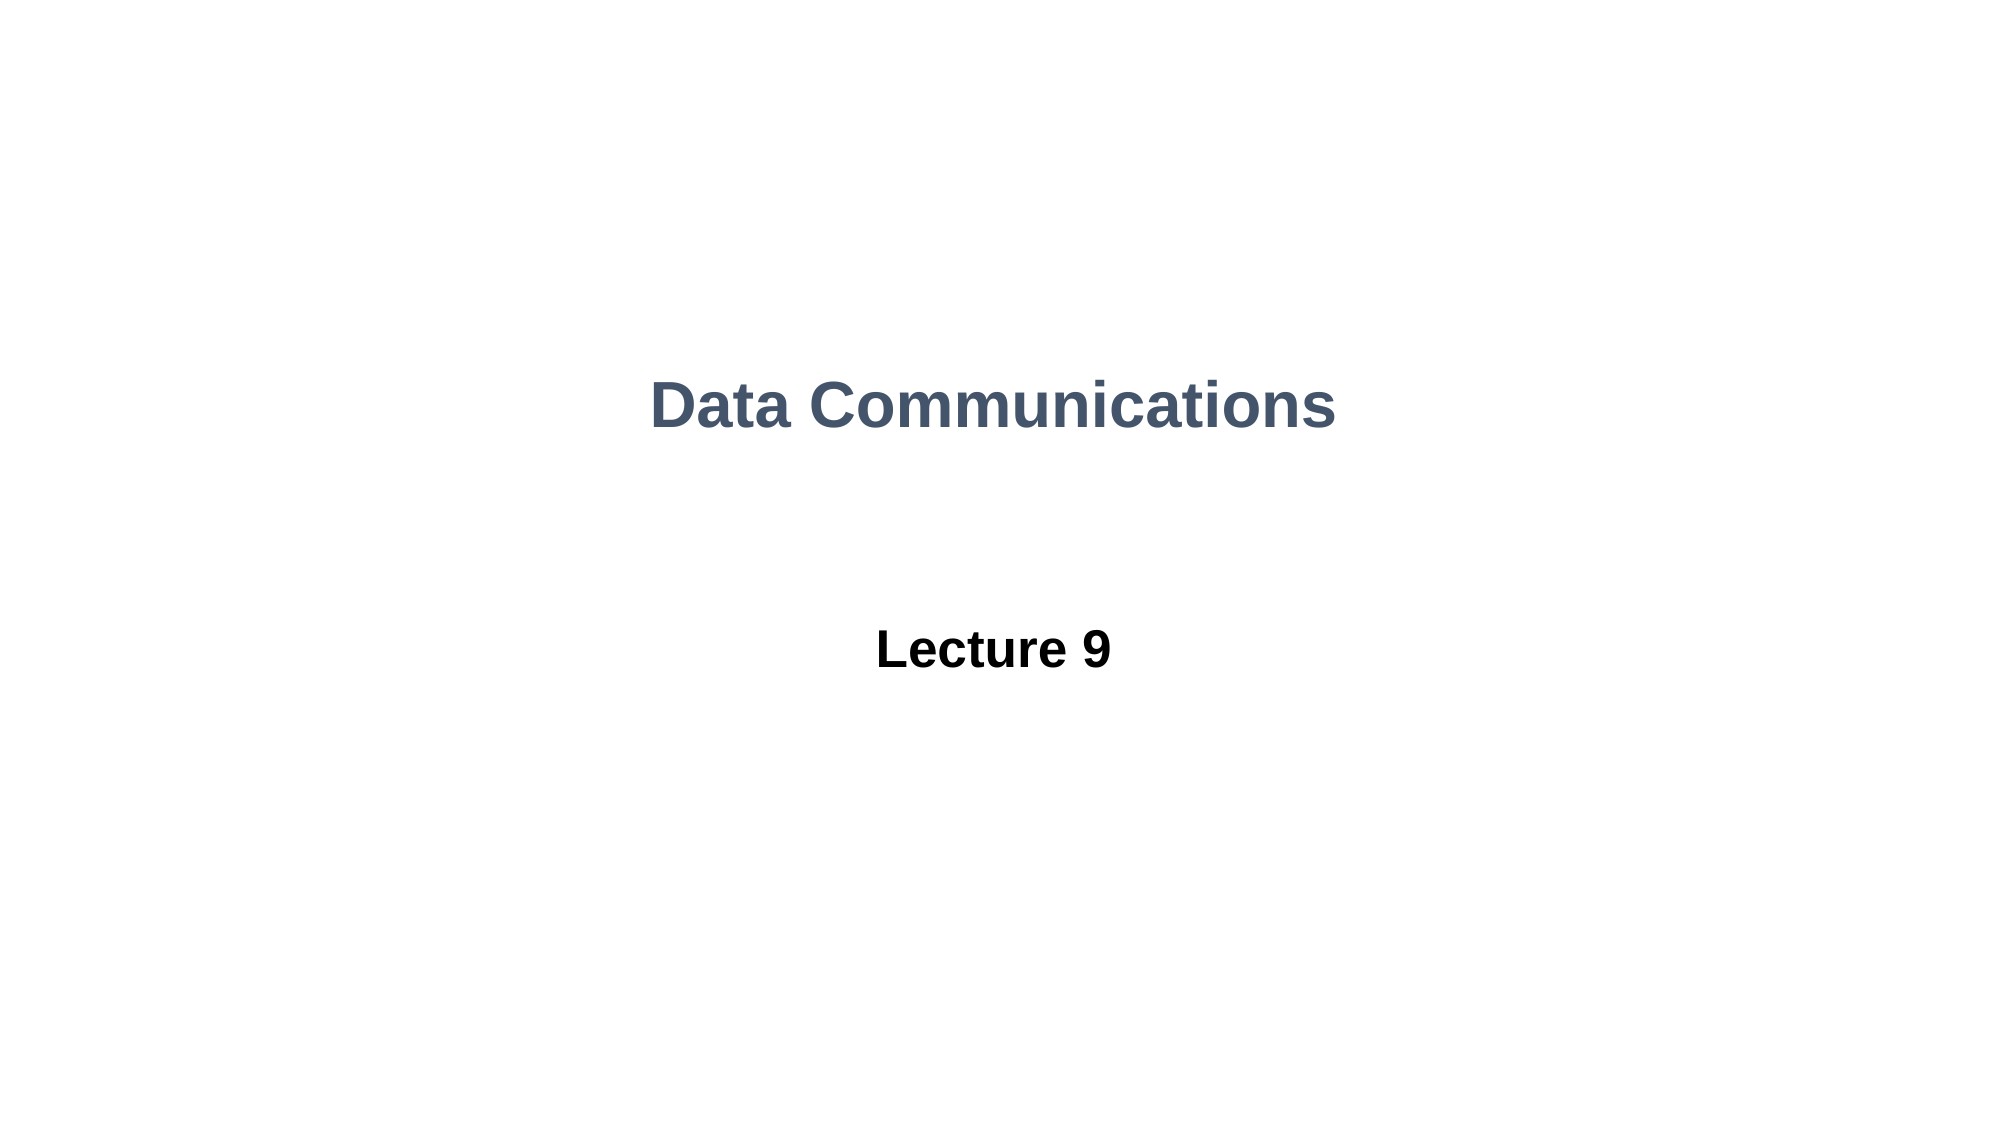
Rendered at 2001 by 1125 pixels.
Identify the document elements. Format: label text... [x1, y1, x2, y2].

text_box Data Communications Lecture 9 [262, 287, 1725, 686]
